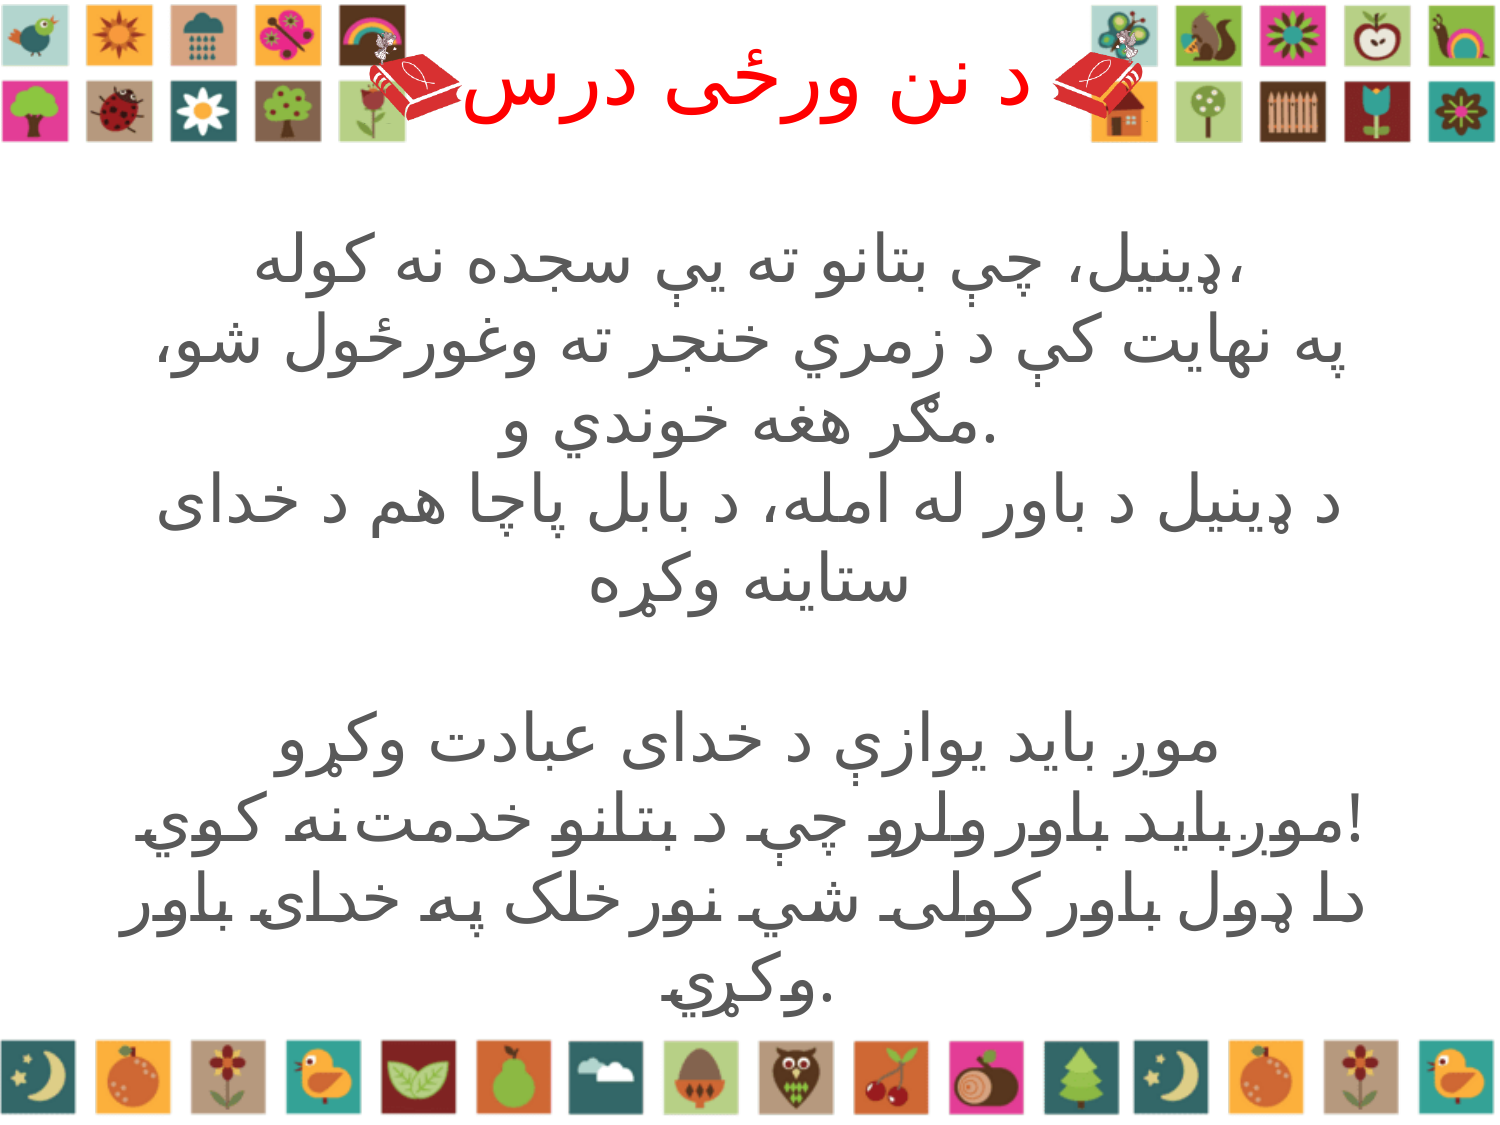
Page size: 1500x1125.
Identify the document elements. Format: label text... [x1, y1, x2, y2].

picture [0, 3, 494, 150]
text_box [0, 1028, 1500, 1118]
picture [1021, 3, 1500, 150]
text_box ډینیل، چې بتانو ته یې سجده نه کوله، په نهایت کې د زمري خنجر ته وغورځول شو، مګر هغه خوندي و. د ډینیل د باور له امله، د بابل پاچا هم د خدای ستاینه وکړه موږ باید یوازې د خدای عبادت وکړو موږ باید باور ولرو چې د بتانو خدمت نه کوي! دا ډول باور کولی شي نور خلک په خدای باور وکړي. [76, 208, 1424, 1023]
text_box د نن ورځی درس [425, 13, 1022, 129]
